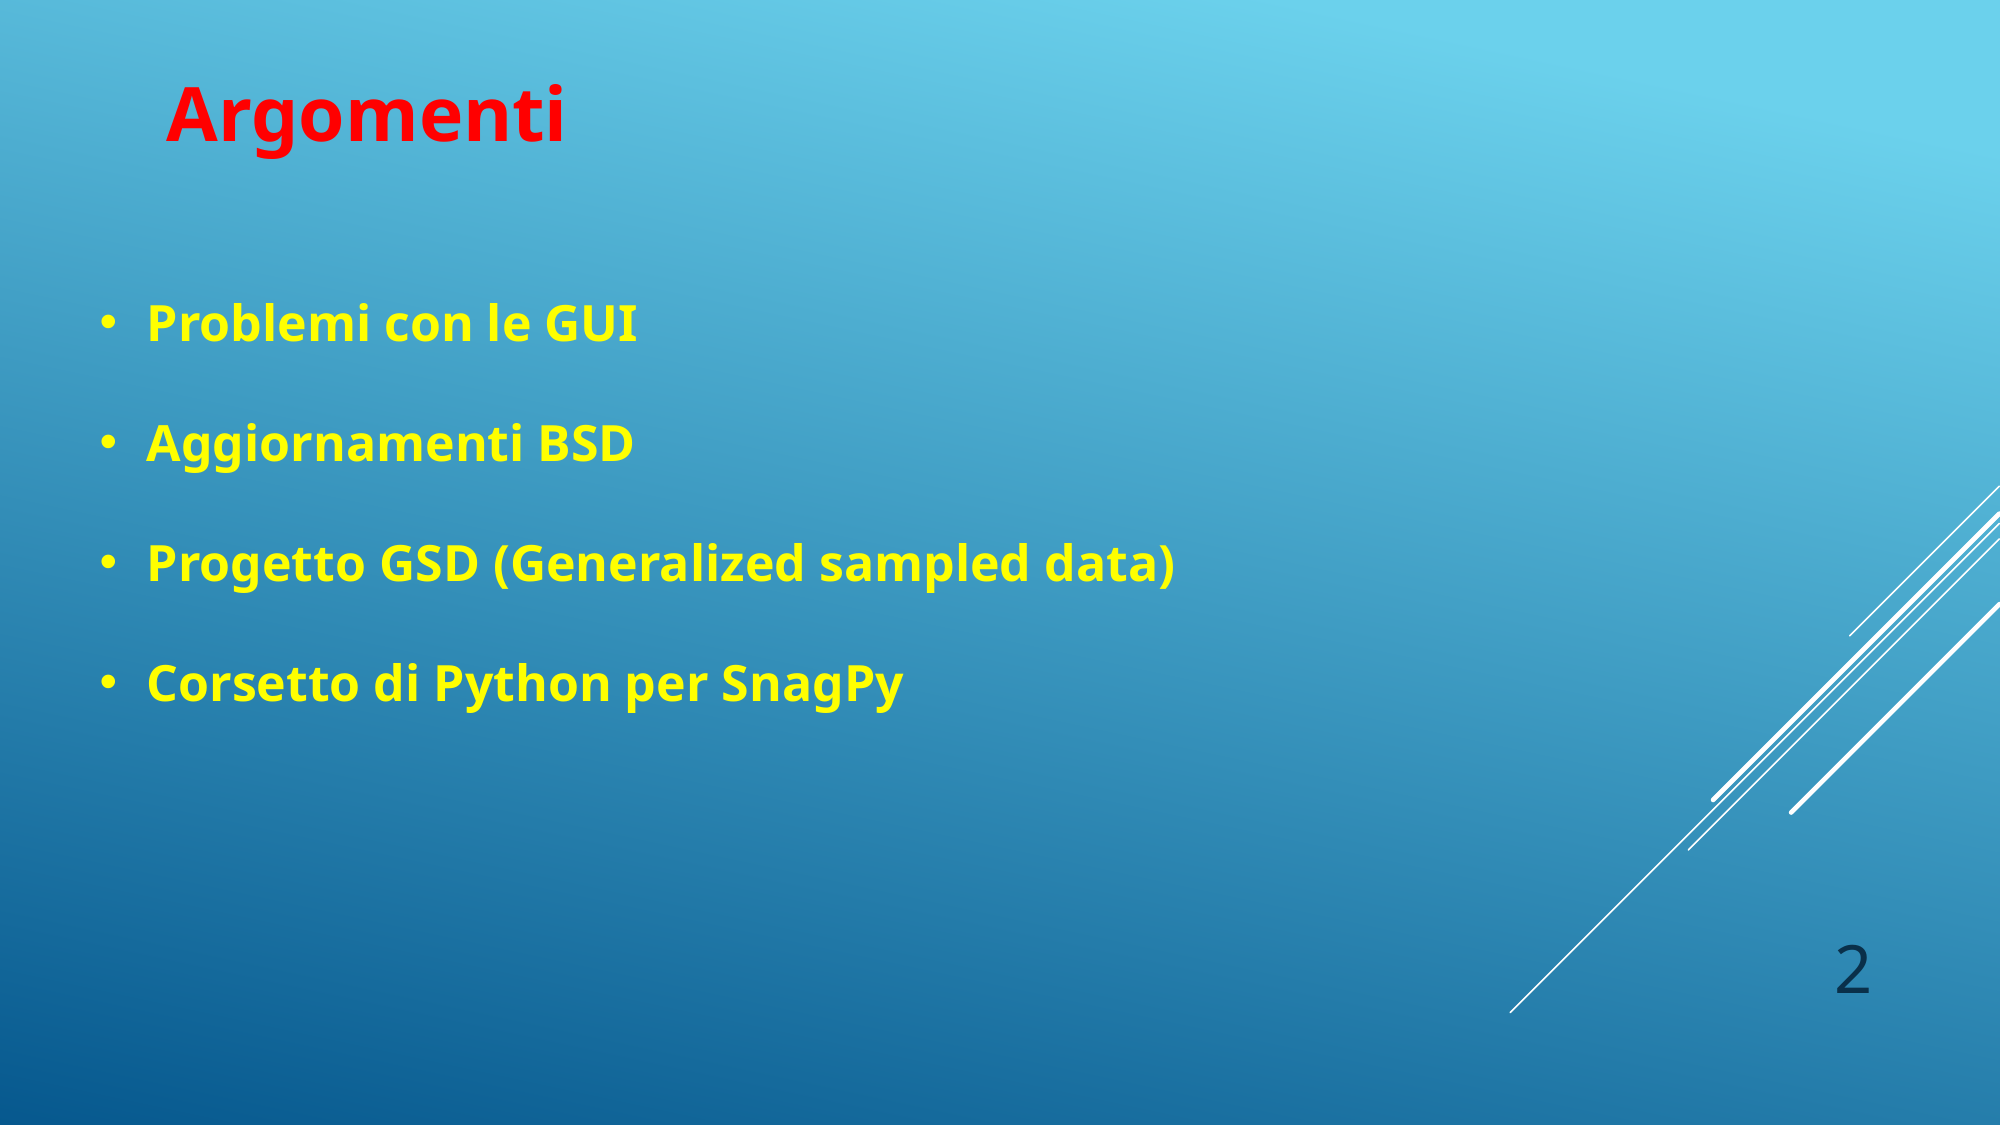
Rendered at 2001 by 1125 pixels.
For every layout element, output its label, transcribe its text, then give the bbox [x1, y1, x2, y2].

slide_number 2 [1700, 915, 1888, 1025]
text_box Problemi con le GUI Aggiornamenti BSD Progetto GSD (Generalized sampled data) Corsetto di Python per SnagPy [84, 283, 1794, 824]
text_box Argomenti [151, 59, 1041, 164]
